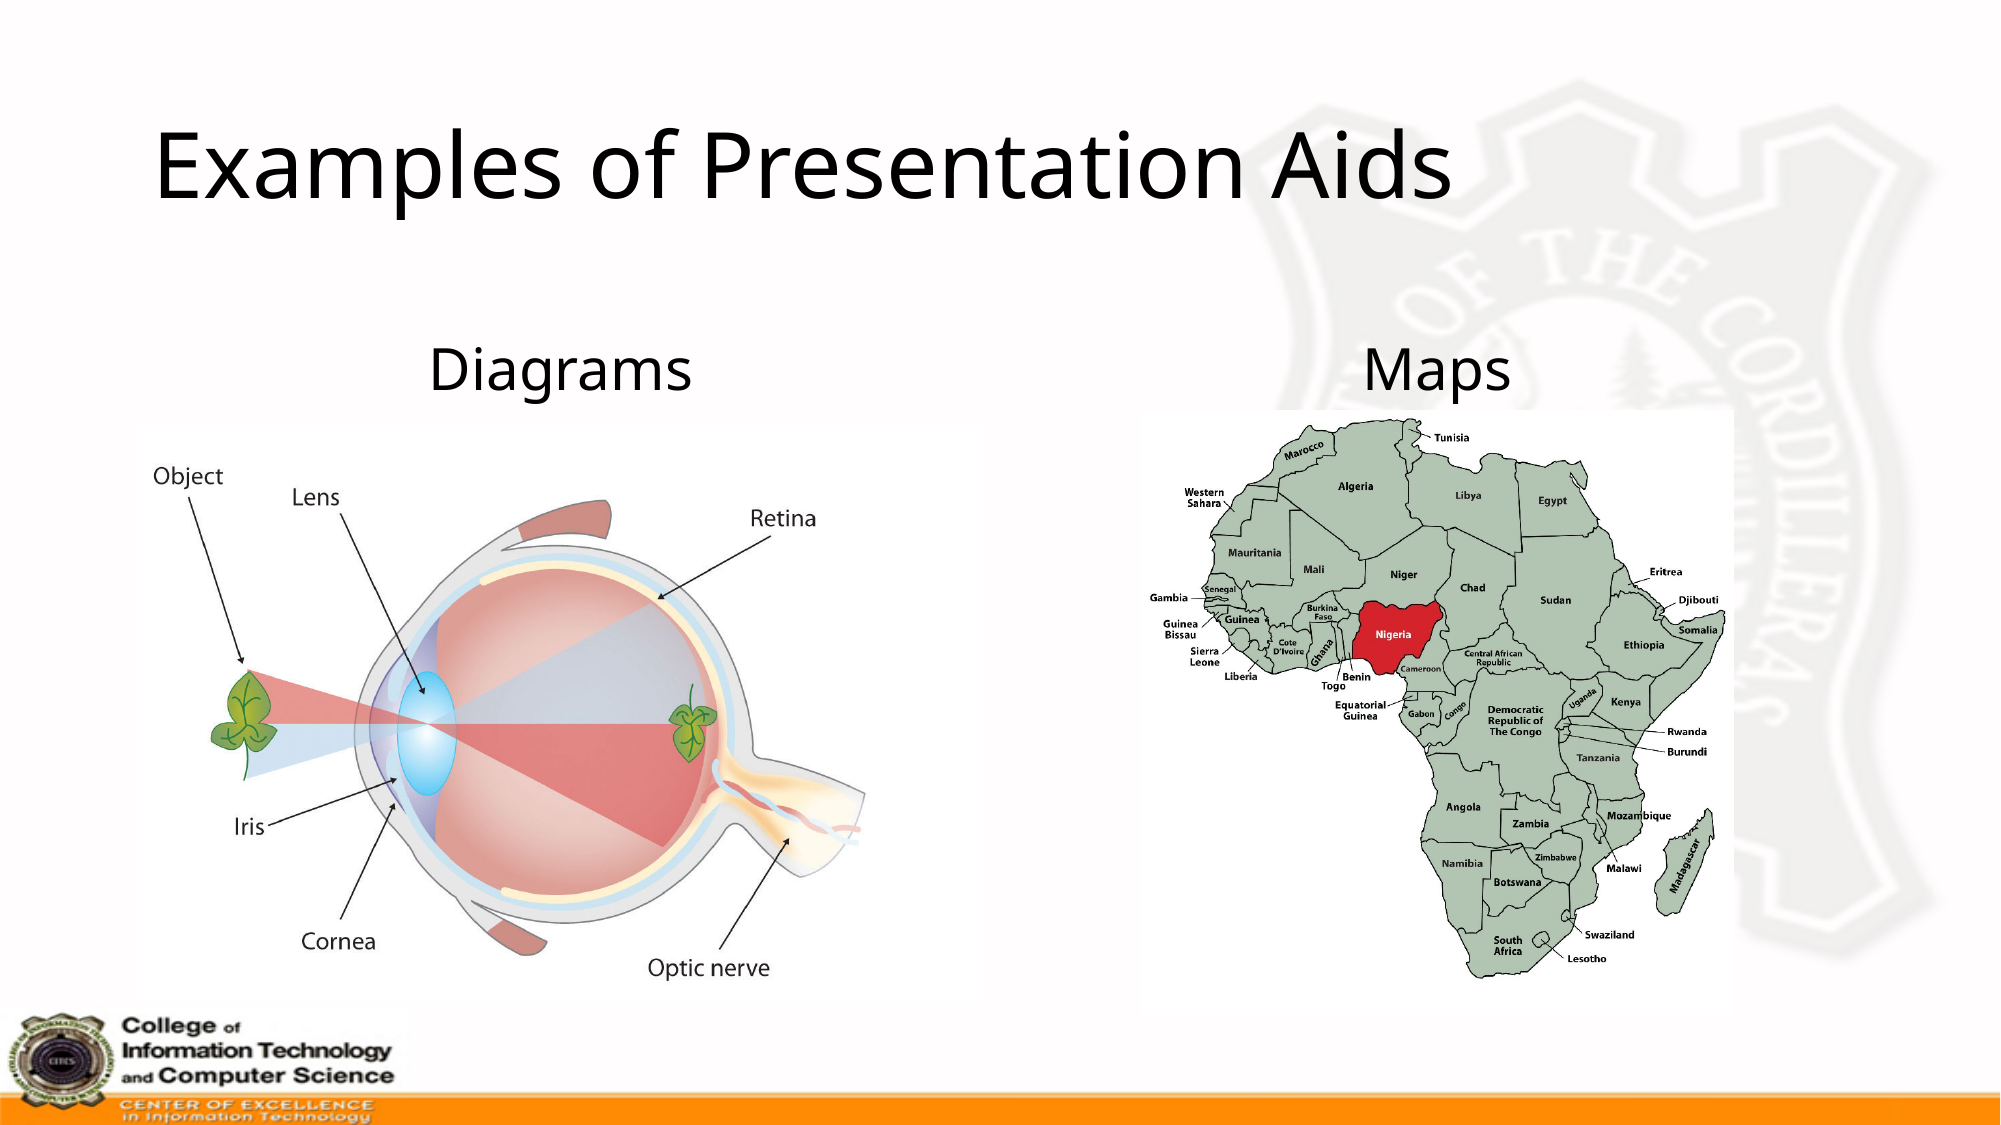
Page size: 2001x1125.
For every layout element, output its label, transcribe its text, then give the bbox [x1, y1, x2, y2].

list Diagrams [137, 275, 984, 411]
picture [0, 0, 2001, 1125]
title Examples of Presentation Aids [137, 59, 1863, 278]
list Maps [1012, 275, 1863, 411]
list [1141, 410, 1734, 1016]
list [137, 425, 984, 1002]
